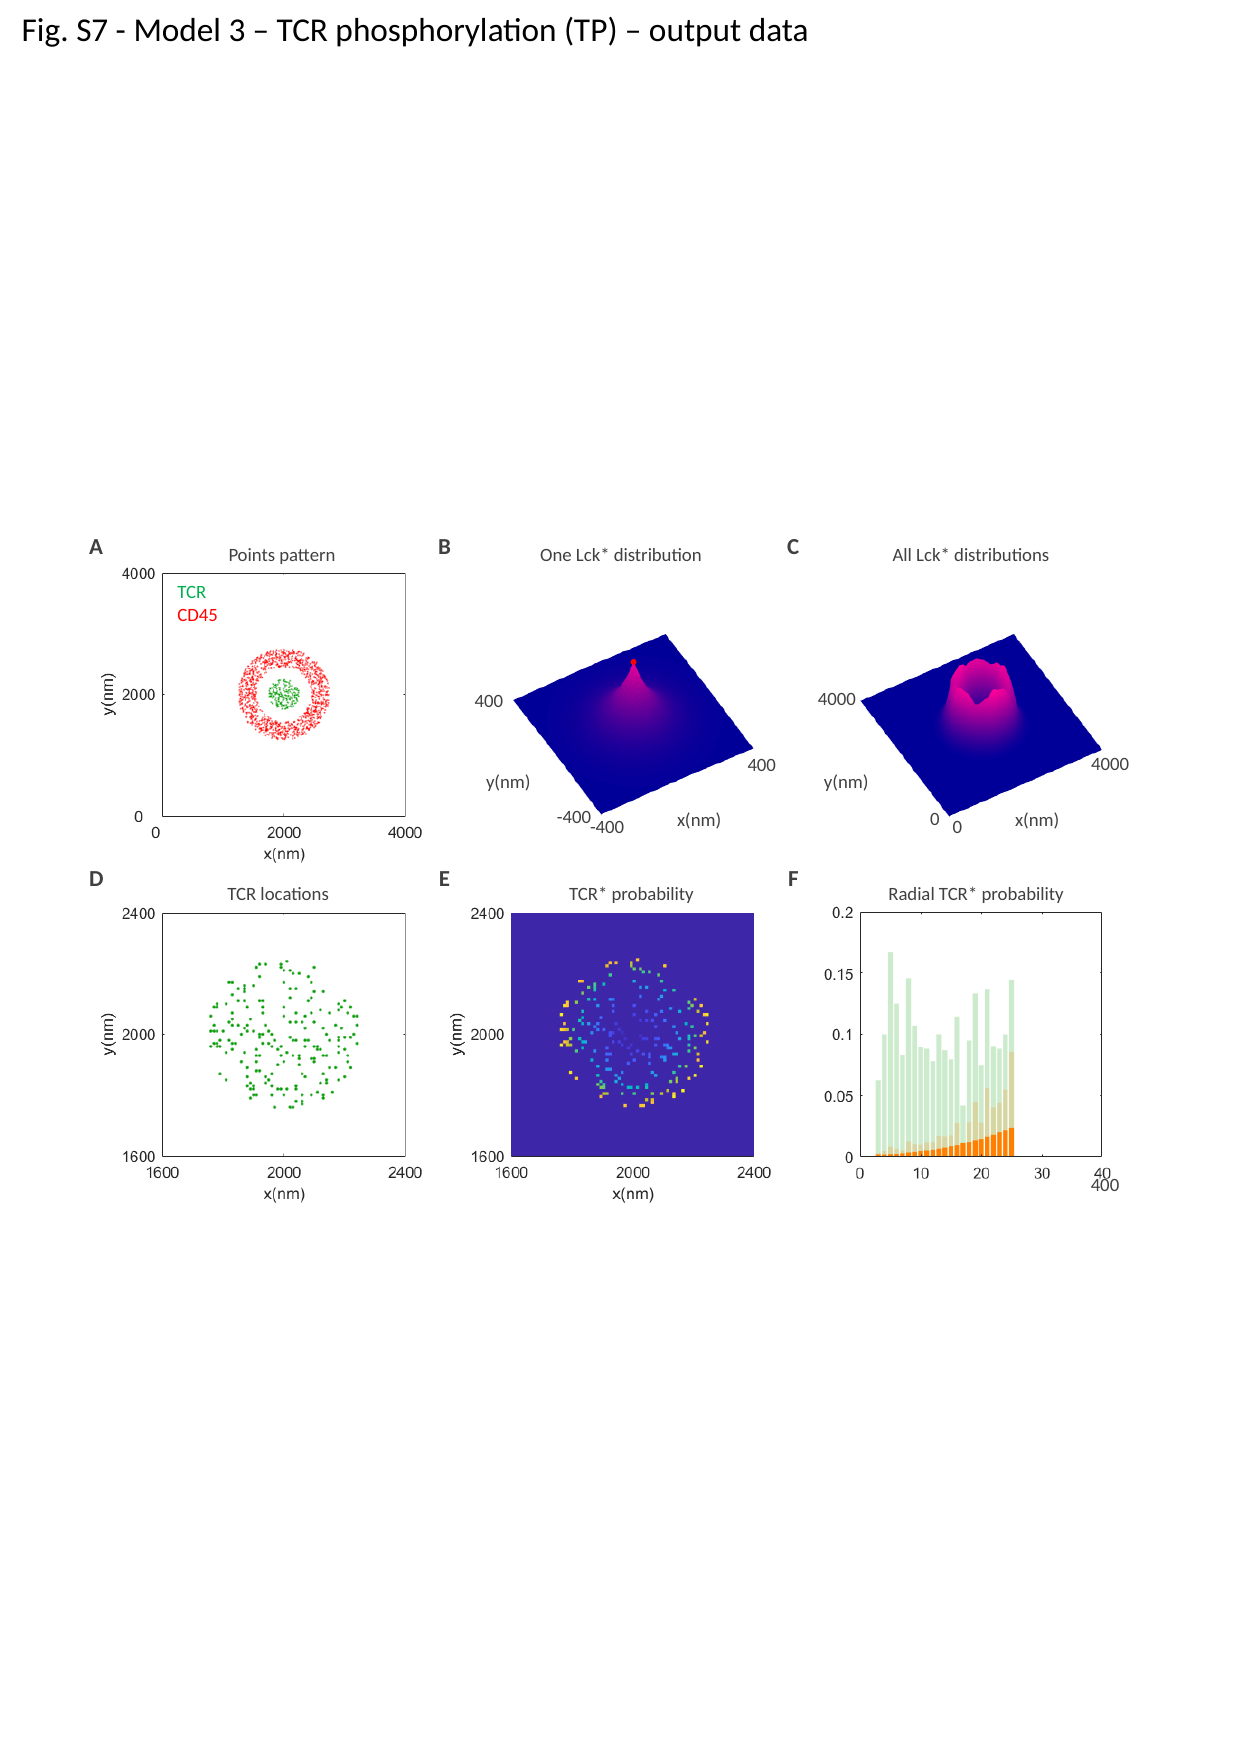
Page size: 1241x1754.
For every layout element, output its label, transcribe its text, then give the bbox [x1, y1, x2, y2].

text_box Fig. S7 - Model 3 – TCR phosphorylation (TP) – output data [6, 0, 825, 56]
picture [1, 518, 1241, 1236]
